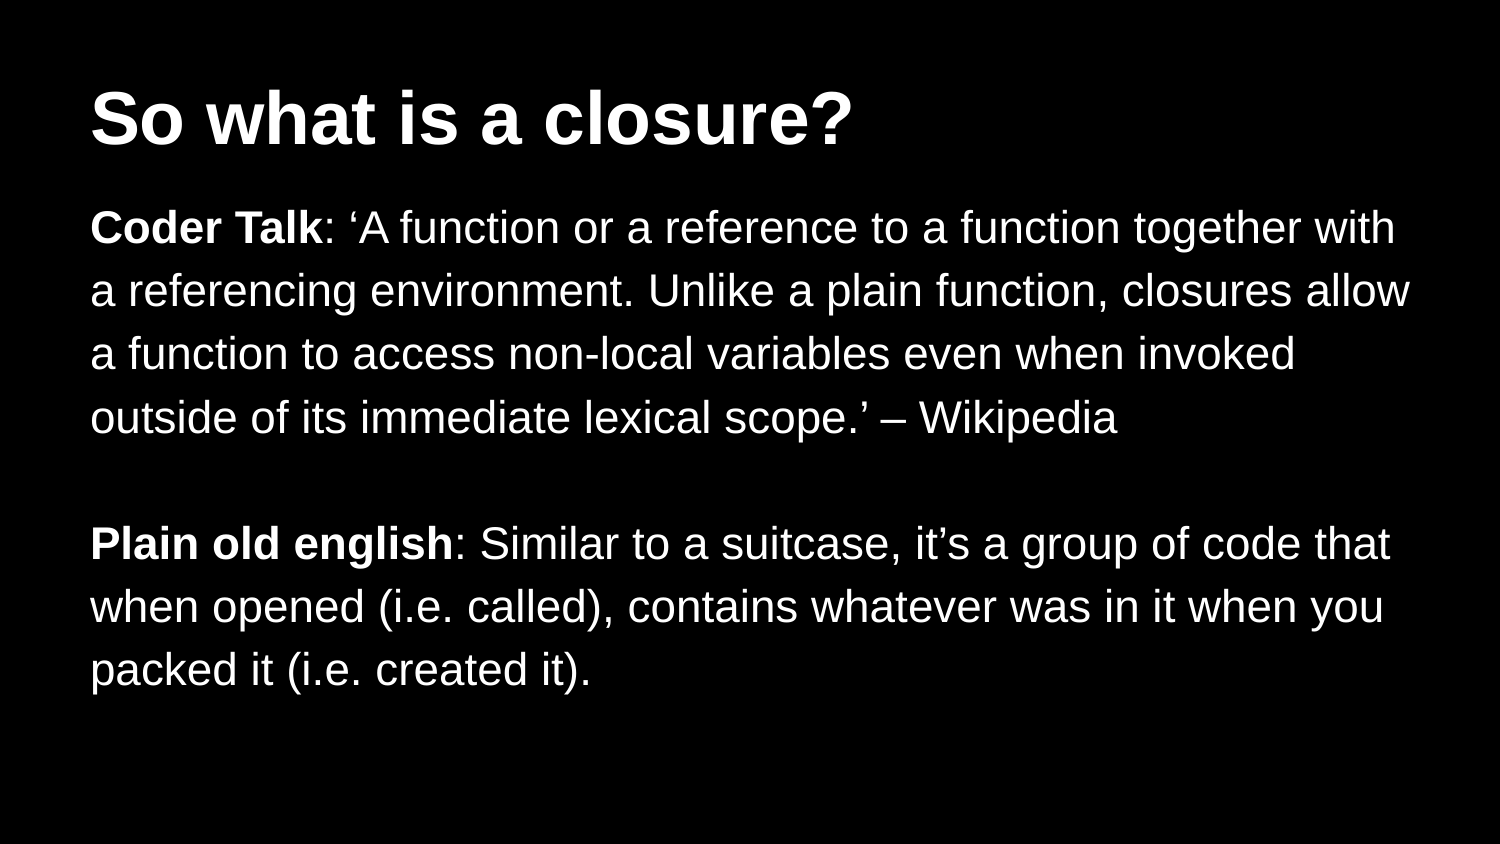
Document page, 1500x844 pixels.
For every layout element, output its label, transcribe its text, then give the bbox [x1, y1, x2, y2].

list Coder Talk: ‘A function or a reference to a function together with a referencing environment. Unlike a plain function, closures allow a function to access non-local variables even when invoked outside of its immediate lexical scope.’ – Wikipedia Plain old english: Similar to a suitcase, it’s a group of code that when opened (i.e. called), contains whatever was in it when you packed it (i.e. created it). [75, 174, 1434, 790]
title So what is a closure? [75, 33, 1425, 174]
